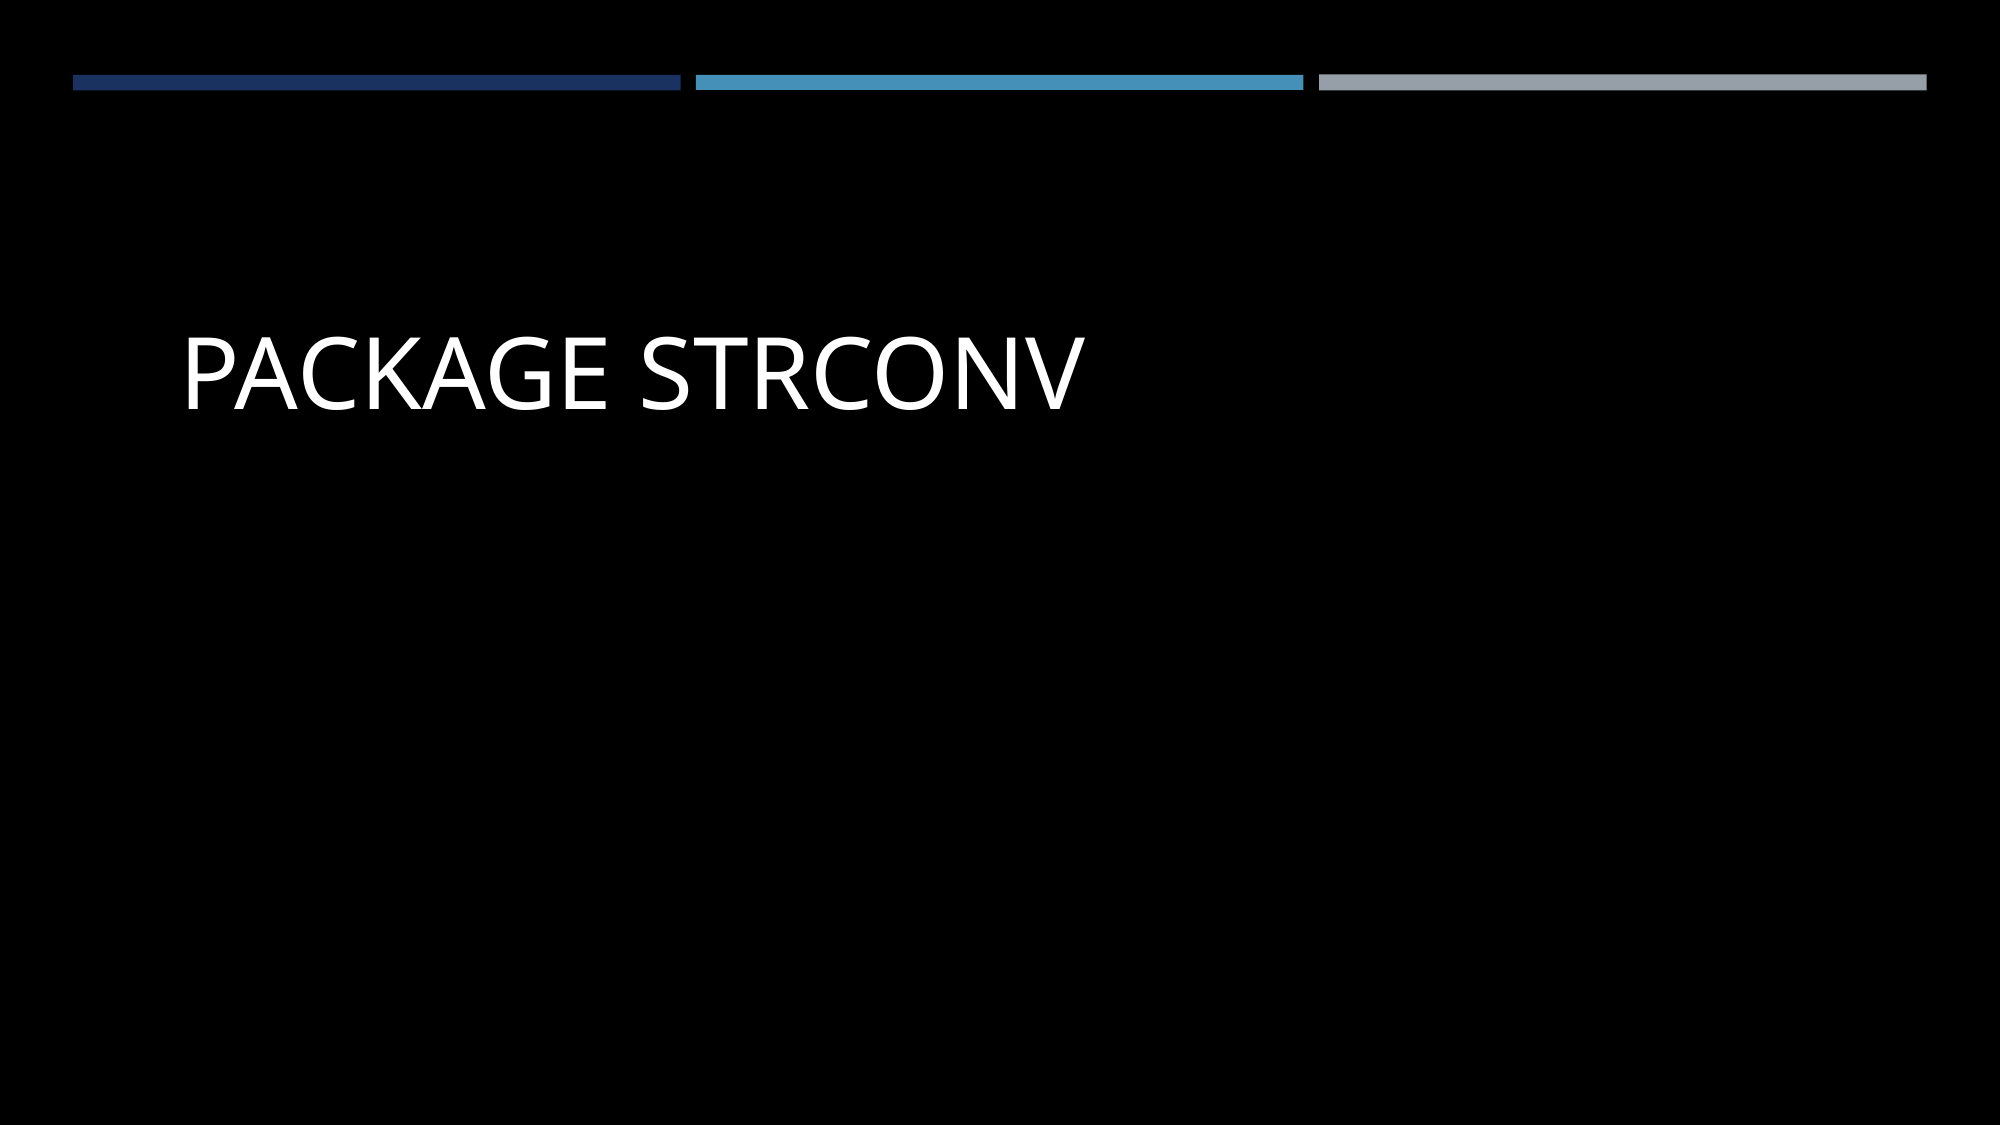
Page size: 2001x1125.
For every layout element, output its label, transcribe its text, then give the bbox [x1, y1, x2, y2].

title Package strconv [159, 289, 1842, 622]
